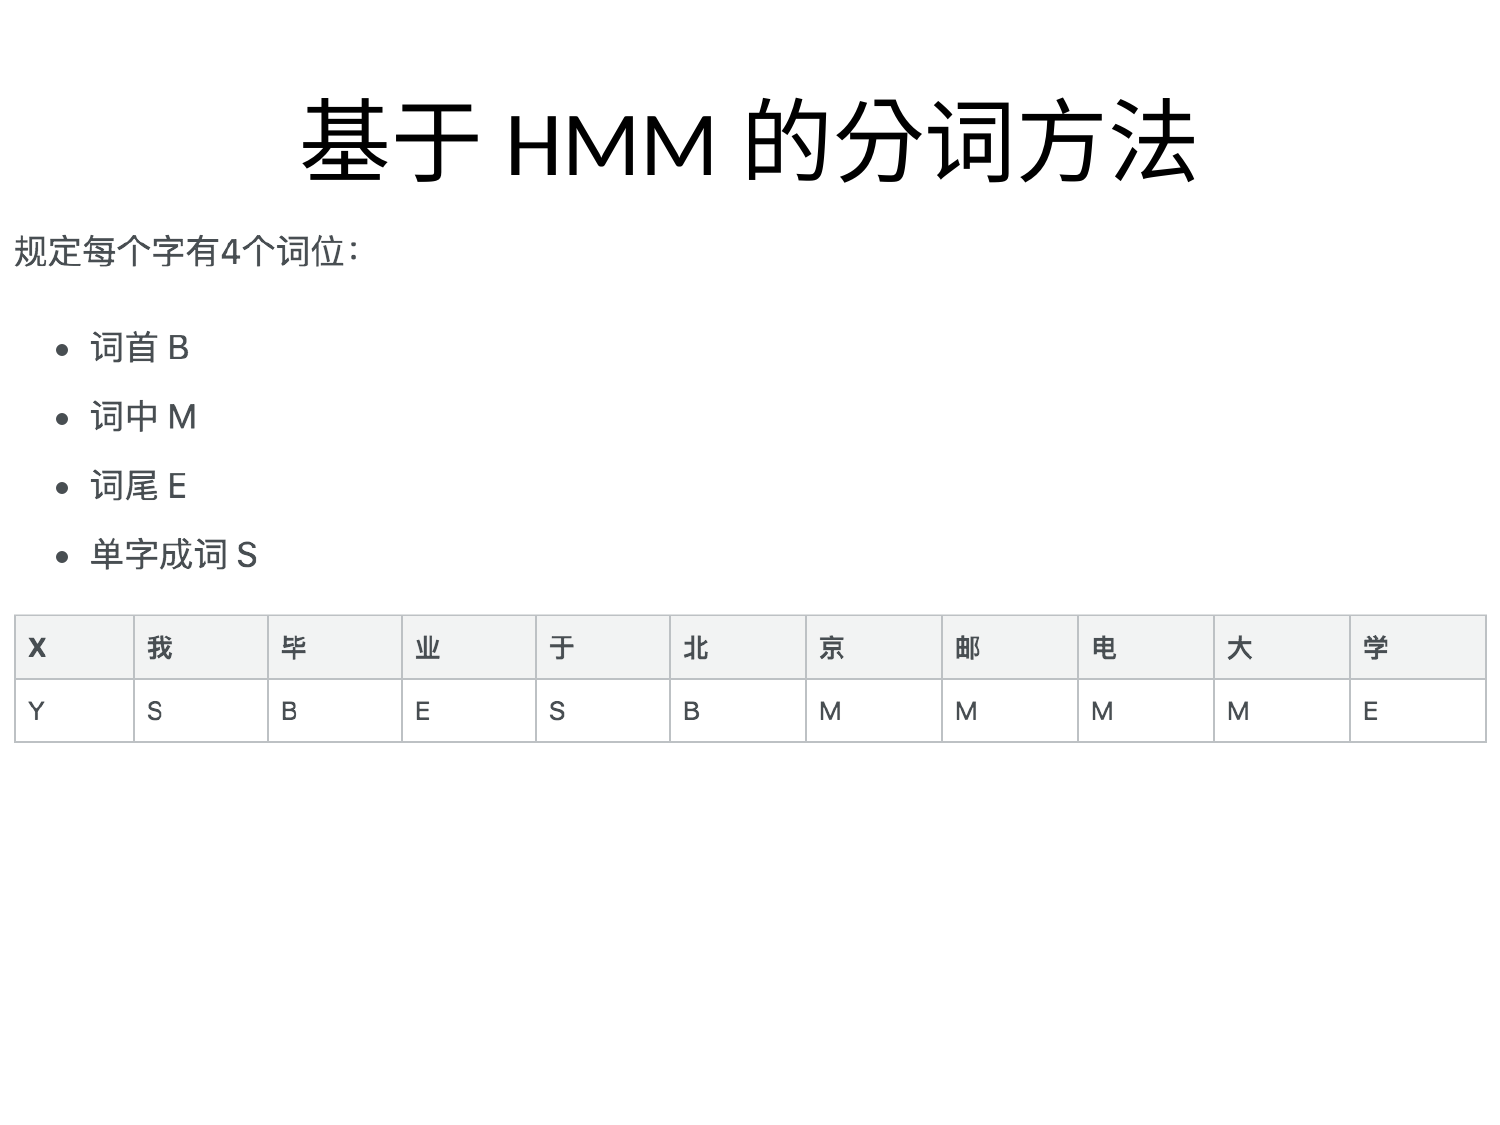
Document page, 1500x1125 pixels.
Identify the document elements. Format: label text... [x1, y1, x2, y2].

picture [0, 219, 1500, 755]
title 基于HMM的分词方法 [75, 45, 1425, 217]
